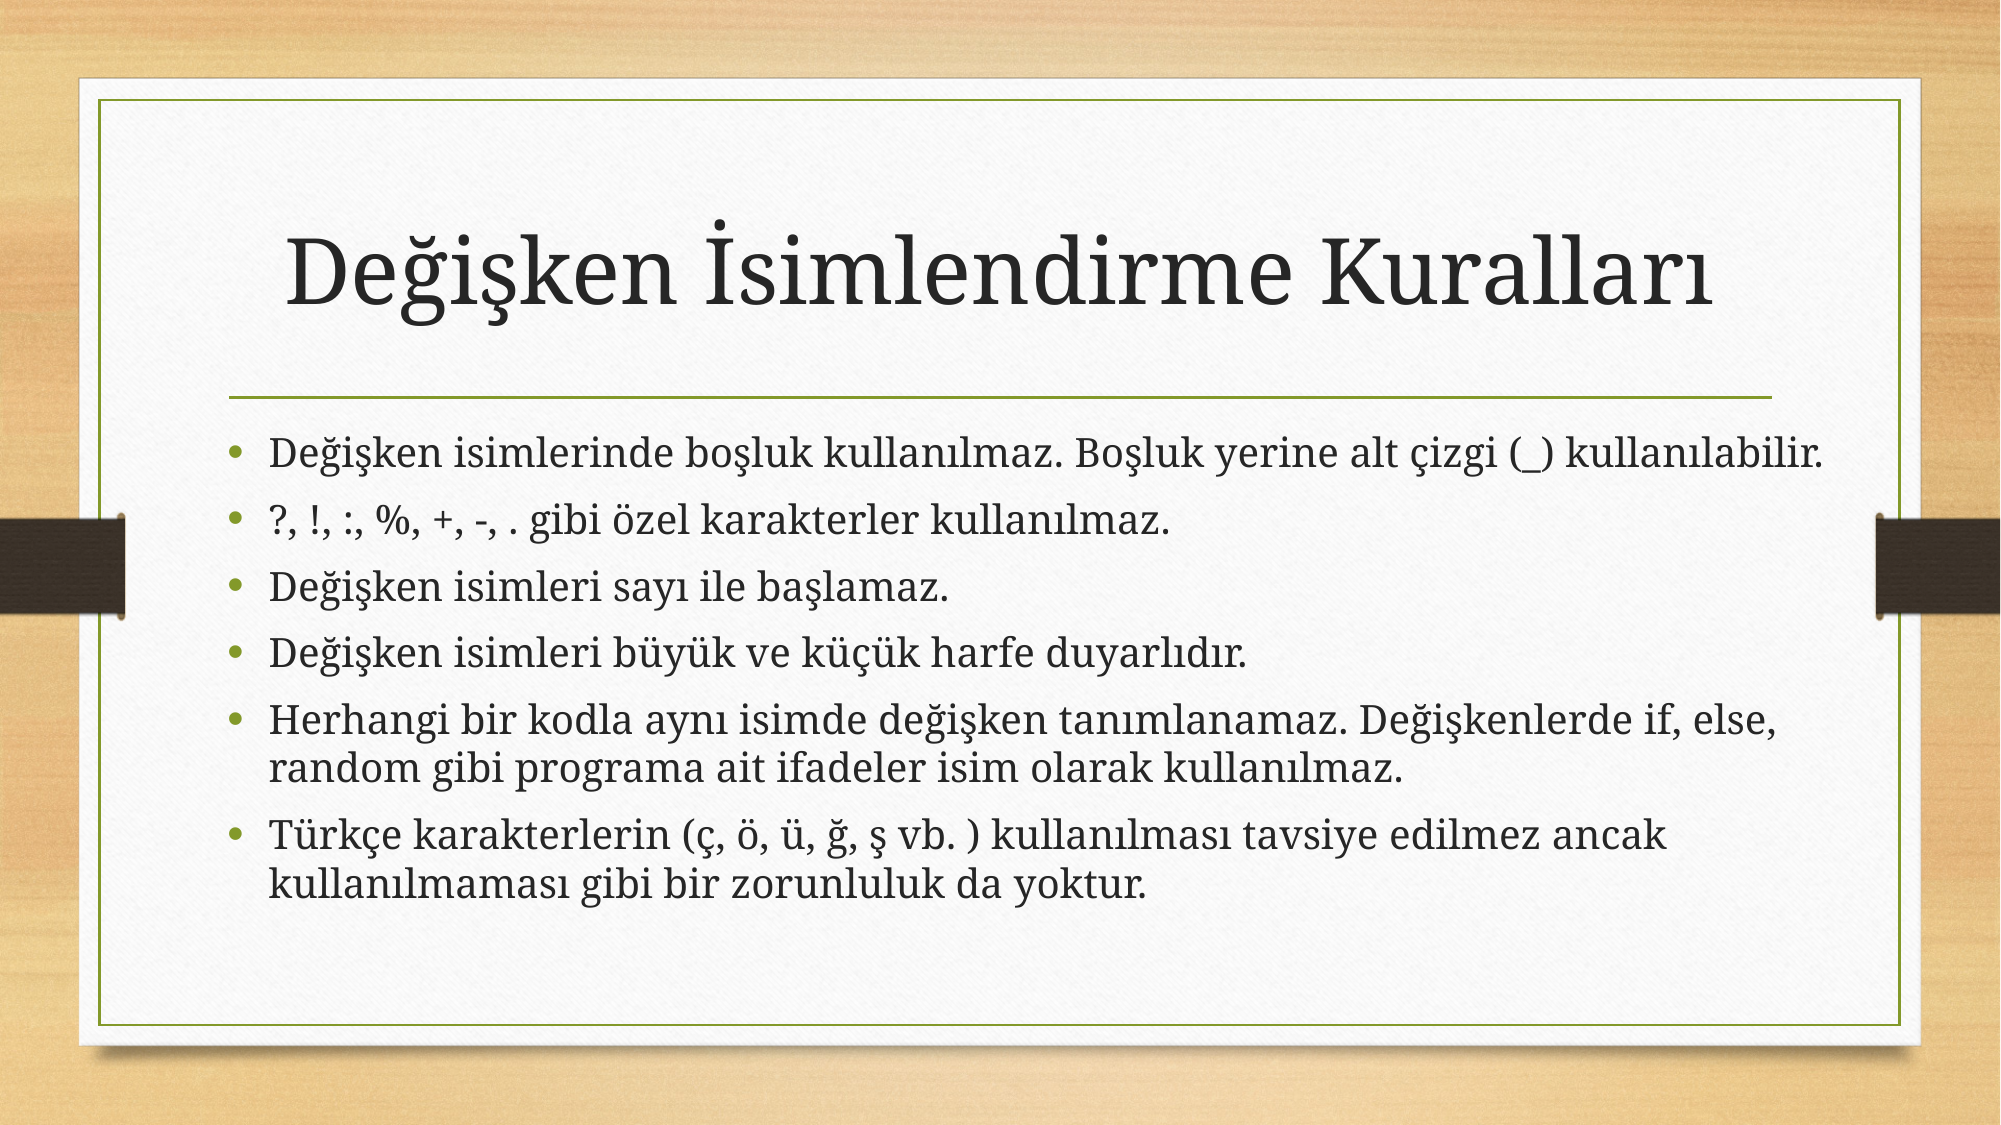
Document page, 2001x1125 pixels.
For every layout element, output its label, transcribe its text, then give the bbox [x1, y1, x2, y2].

title Değişken İsimlendirme Kuralları [212, 161, 1788, 375]
picture [0, 0, 2001, 1125]
list Değişken isimlerinde boşluk kullanılmaz. Boşluk yerine alt çizgi (_) kullanılabilir. ?, !, :, %, +, -, . gibi özel karakterler kullanılmaz. Değişken isimleri sayı ile başlamaz. Değişken isimleri büyük ve küçük harfe duyarlıdır. Herhangi bir kodla aynı isimde değişken tanımlanamaz. Değişkenlerde if, else, random gibi programa ait ifadeler isim olarak kullanılmaz. Türkçe karakterlerin (ç, ö, ü, ğ, ş vb. ) kullanılması tavsiye edilmez ancak kullanılmaması gibi bir zorunluluk da yoktur. [212, 419, 1861, 964]
